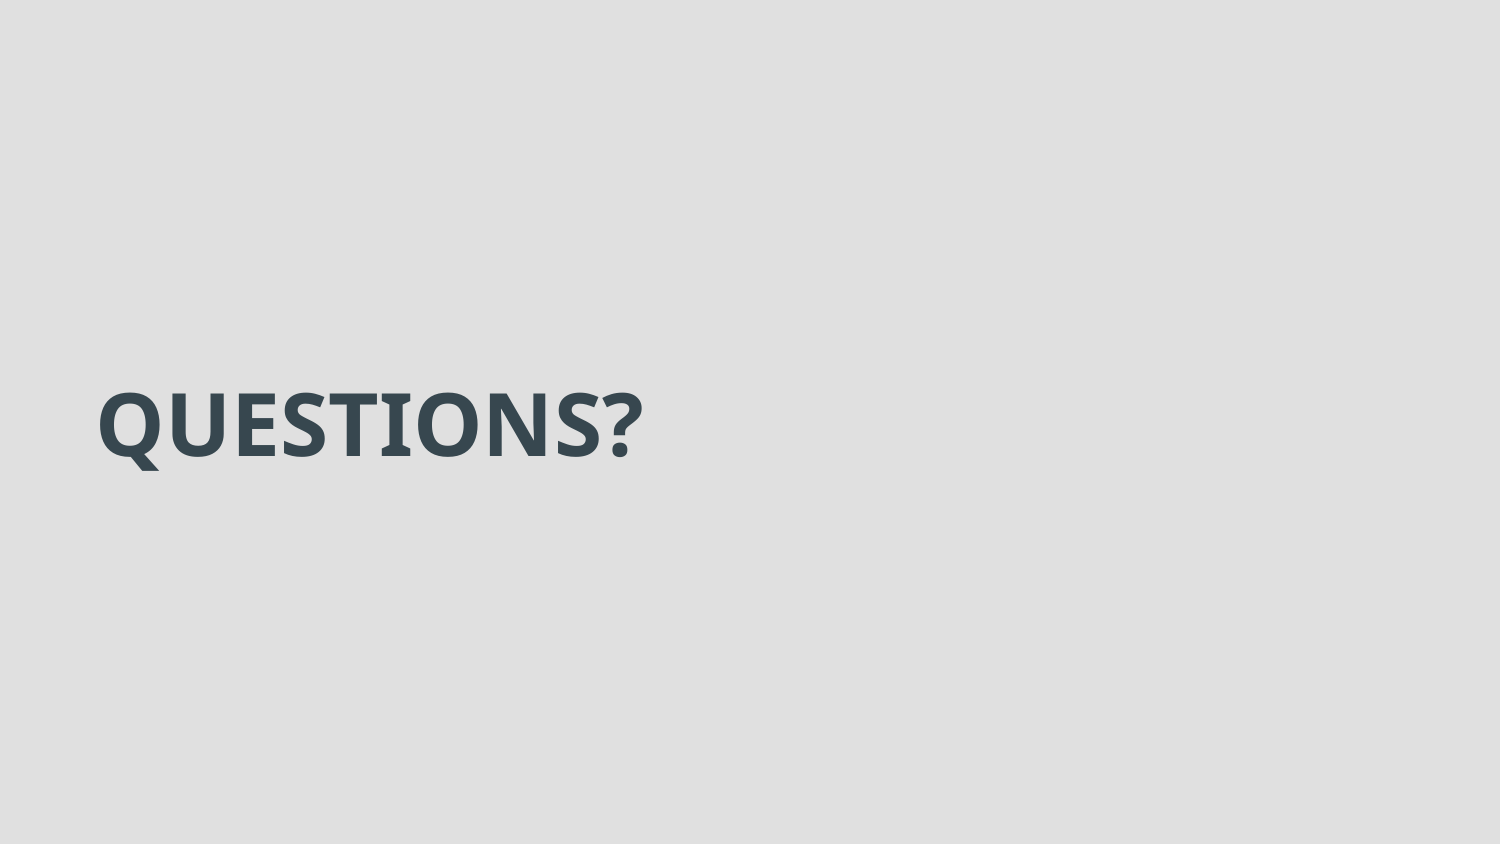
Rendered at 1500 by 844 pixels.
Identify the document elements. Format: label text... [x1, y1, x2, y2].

title QUESTIONS? [80, 86, 1102, 758]
